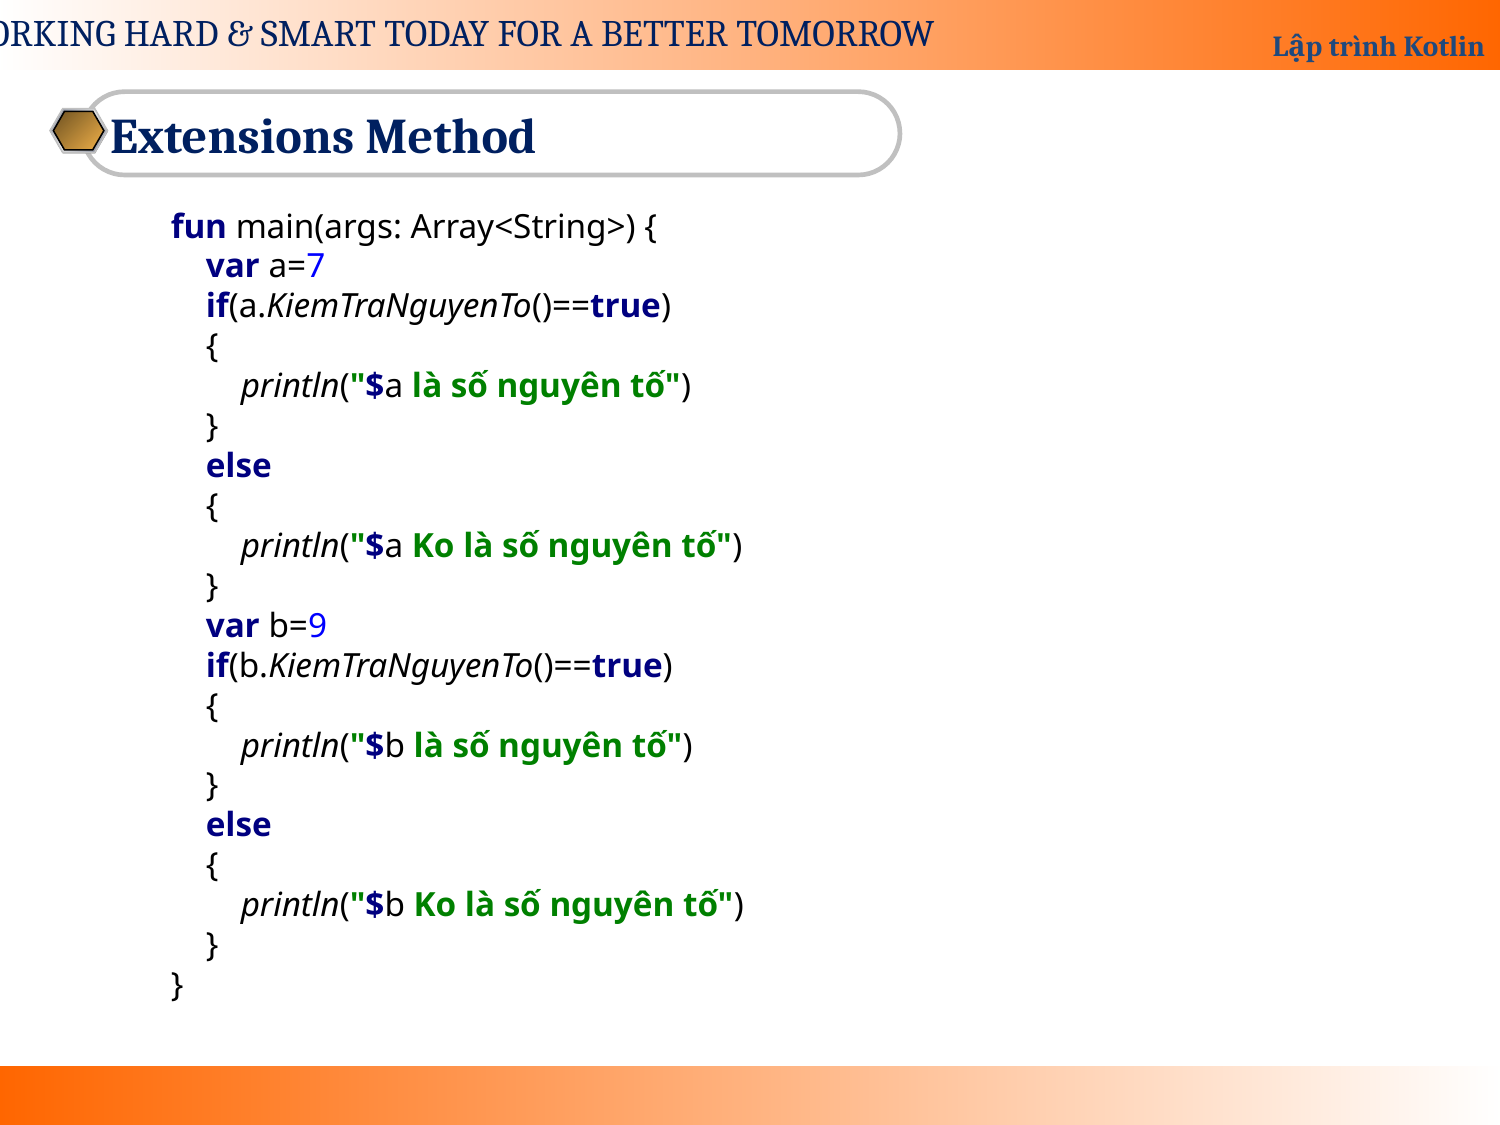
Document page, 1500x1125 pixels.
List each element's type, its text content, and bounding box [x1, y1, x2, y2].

text_box fun main(args: Array<String>) { var a=7 if(a.KiemTraNguyenTo()==true) { println("$a là số nguyên tố") } else { println("$a Ko là số nguyên tố") } var b=9 if(b.KiemTraNguyenTo()==true) { println("$b là số nguyên tố") } else { println("$b Ko là số nguyên tố") } } [170, 204, 744, 1004]
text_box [49, 91, 901, 176]
